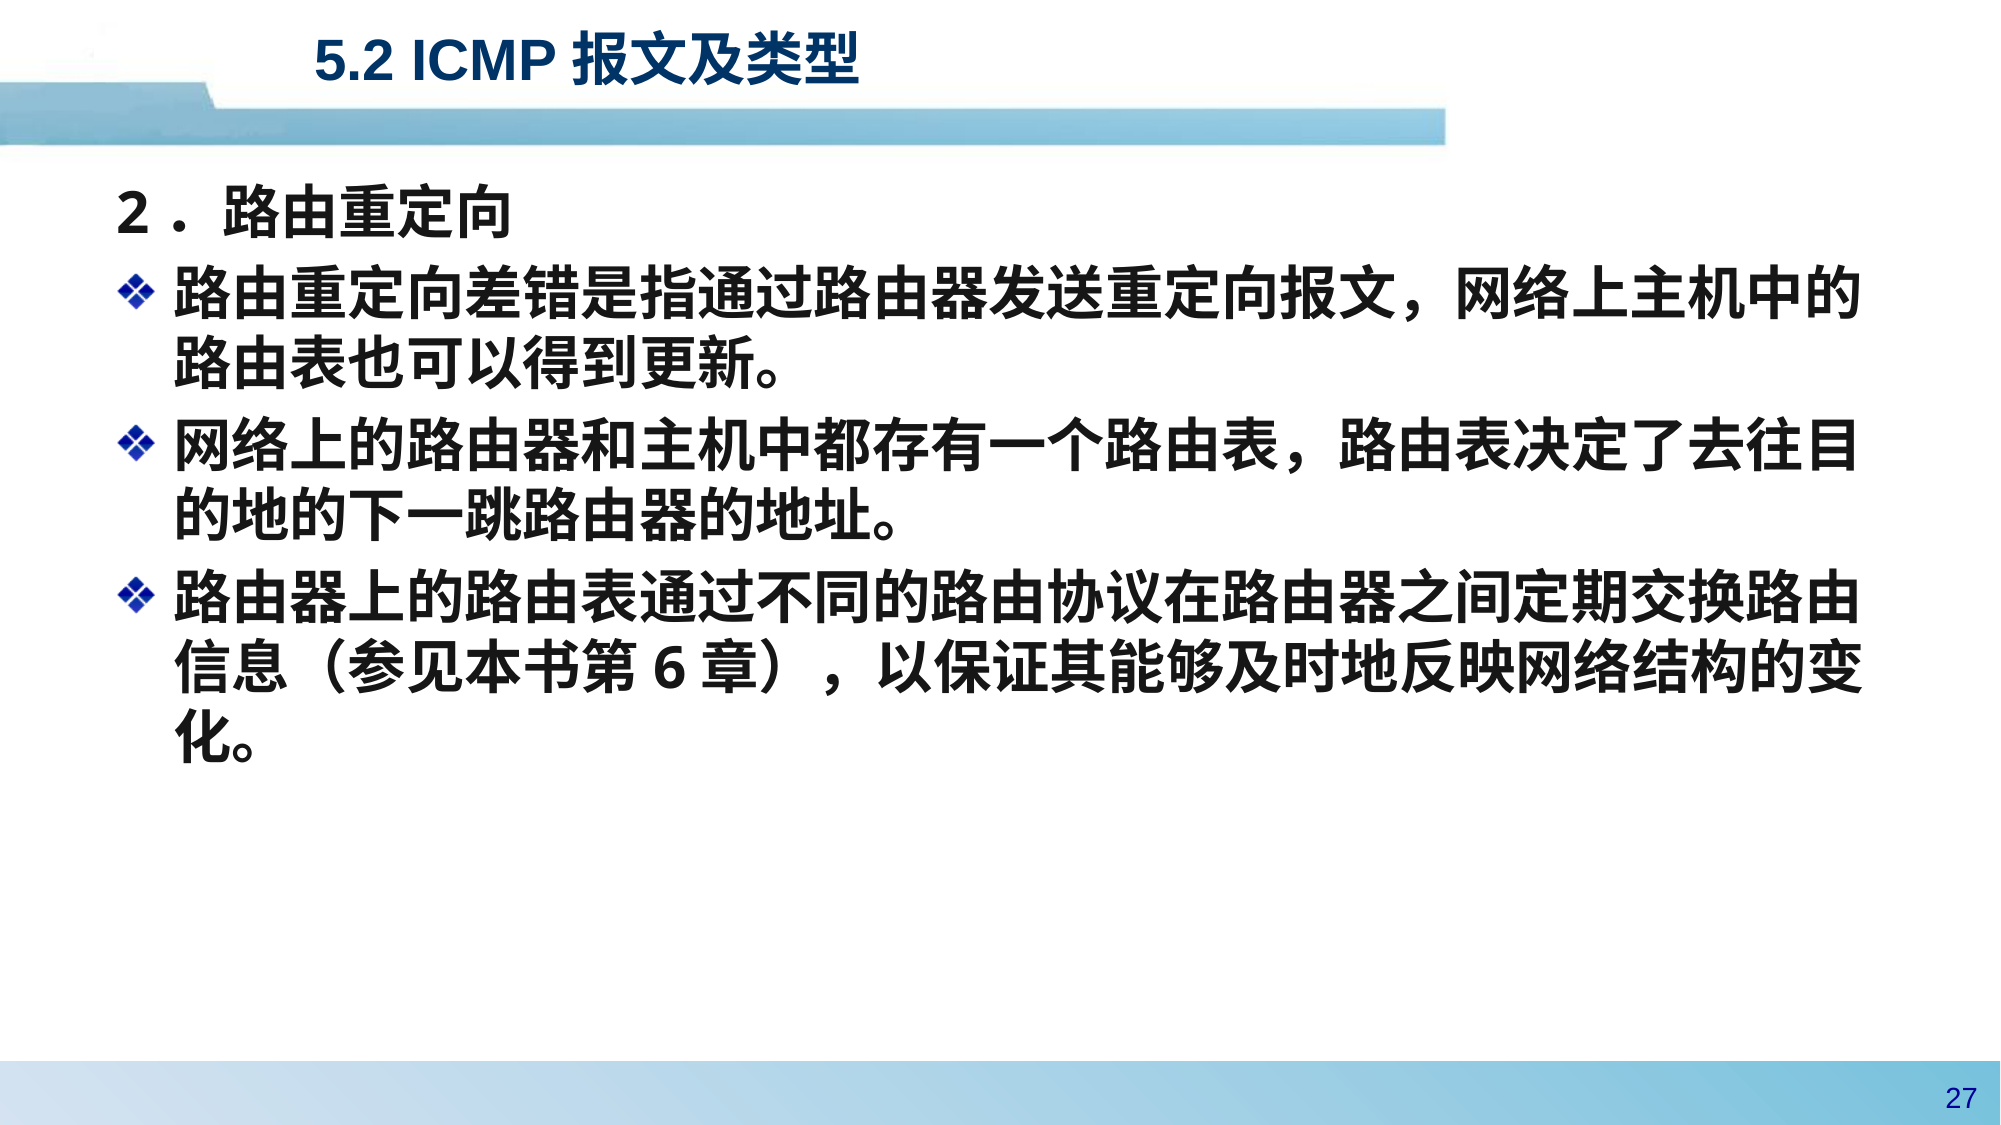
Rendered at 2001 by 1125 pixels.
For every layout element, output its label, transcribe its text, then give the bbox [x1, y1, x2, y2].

list 2．路由重定向 路由重定向差错是指通过路由器发送重定向报文，网络上主机中的路由表也可以得到更新。 网络上的路由器和主机中都存有一个路由表，路由表决定了去往目的地的下一跳路由器的地址。 路由器上的路由表通过不同的路由协议在路由器之间定期交换路由信息（参见本书第6章），以保证其能够及时地反映网络结构的变化。 [101, 167, 1899, 1042]
slide_number 26 [1850, 1071, 1993, 1125]
picture [116, 574, 158, 616]
text_box 5.2 ICMP报文及类型 [299, 14, 1473, 101]
picture [116, 271, 158, 312]
picture [116, 422, 158, 464]
picture [0, 12, 1612, 371]
